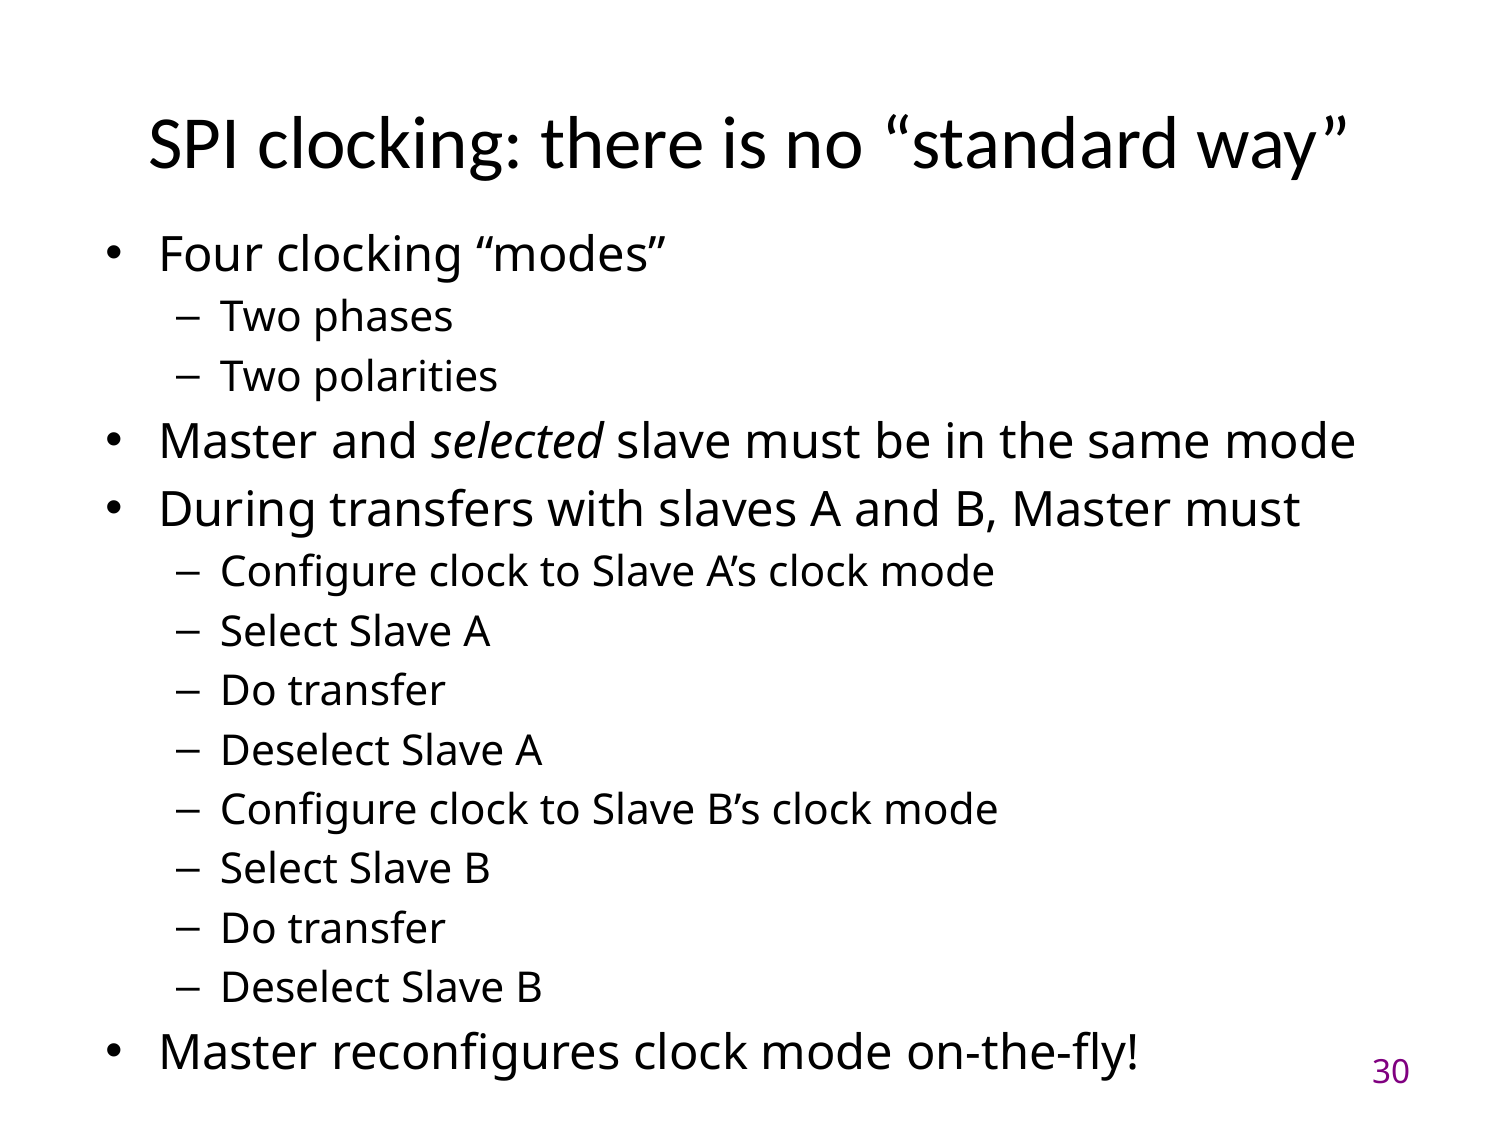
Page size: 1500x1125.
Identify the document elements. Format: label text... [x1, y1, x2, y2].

list Four clocking “modes” Two phases Two polarities Master and selected slave must be in the same mode During transfers with slaves A and B, Master must Configure clock to Slave A’s clock mode Select Slave A Do transfer Deselect Slave A Configure clock to Slave B’s clock mode Select Slave B Do transfer Deselect Slave B Master reconfigures clock mode on-the-fly! [90, 215, 1425, 1103]
title SPI clocking: there is no “standard way” [75, 45, 1425, 233]
